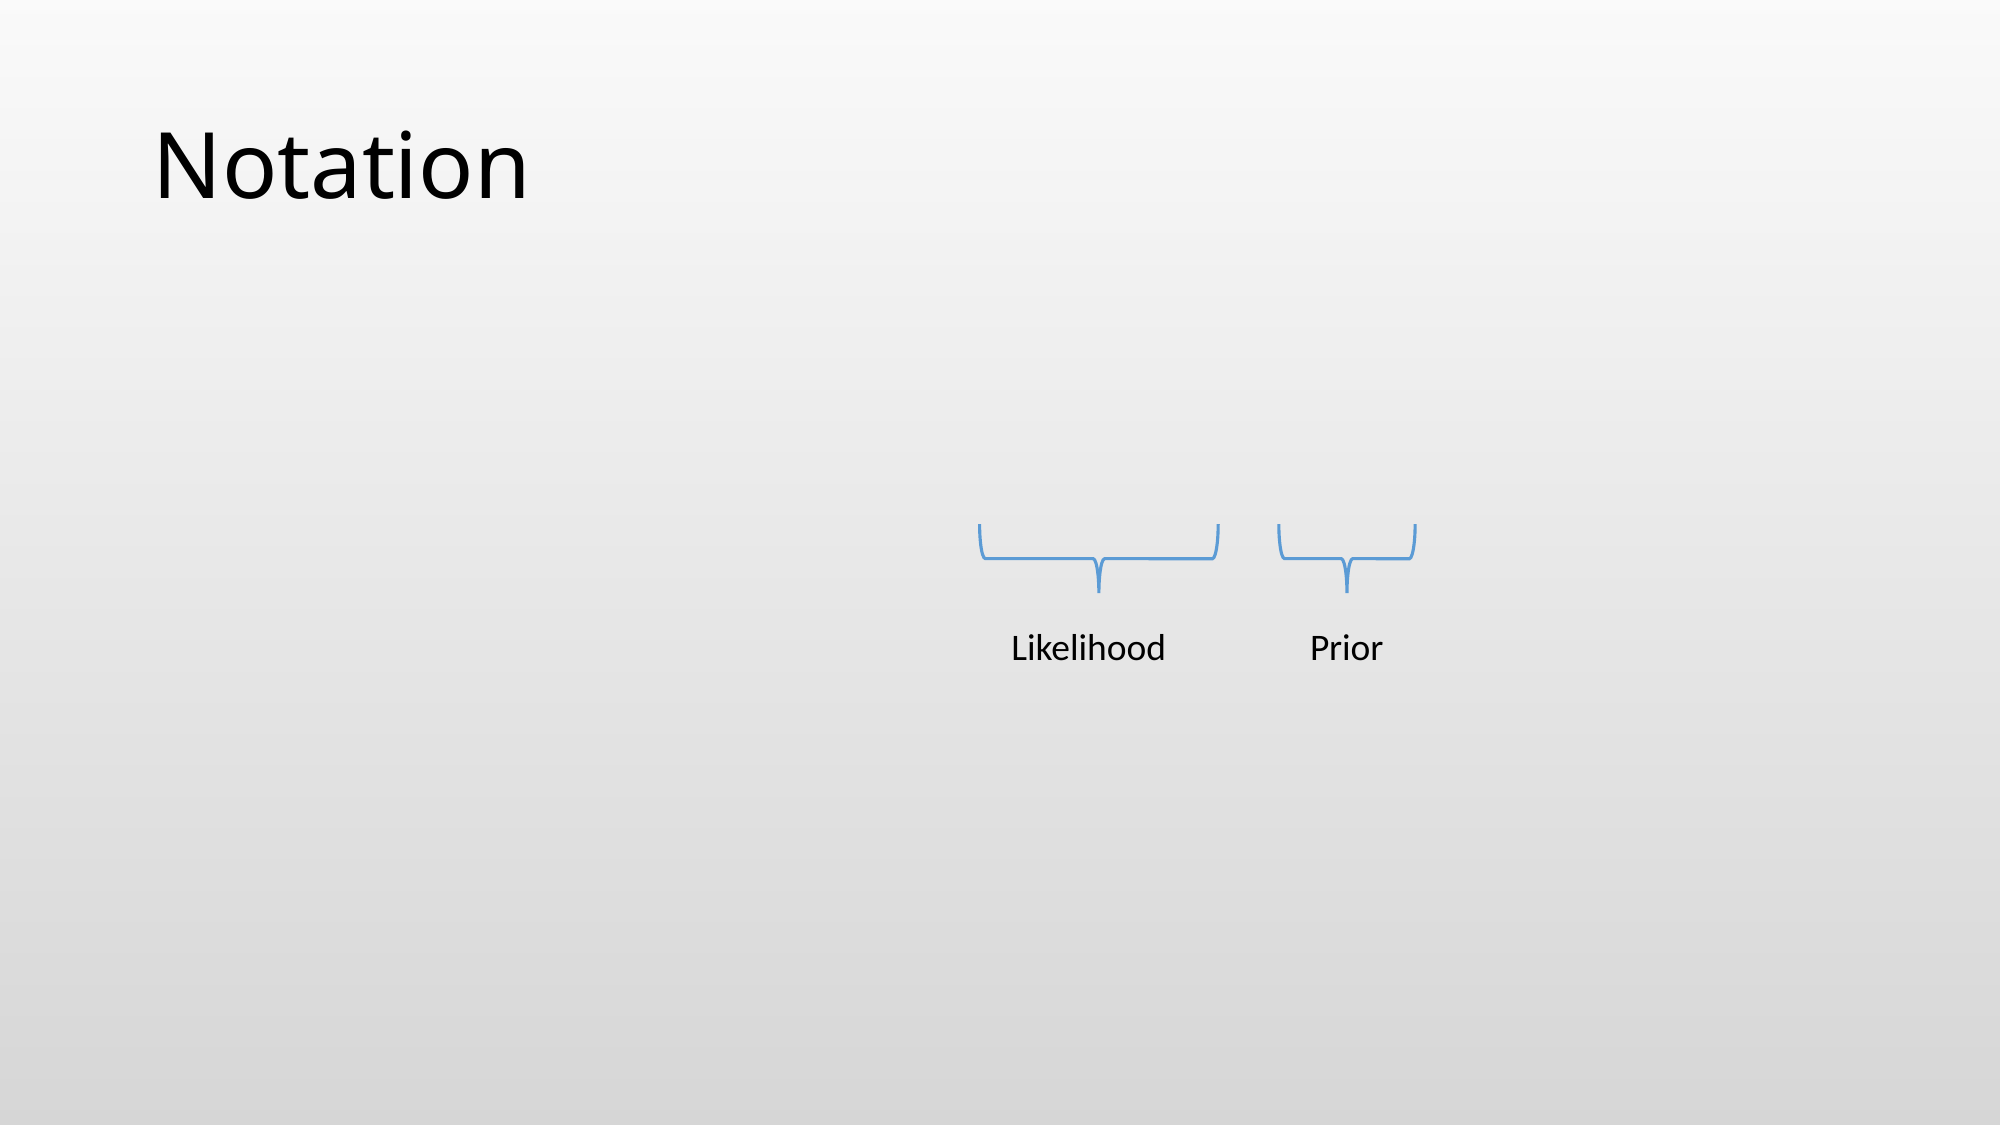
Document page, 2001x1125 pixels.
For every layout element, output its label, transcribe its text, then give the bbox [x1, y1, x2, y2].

text_box [1278, 524, 1416, 594]
title Notation [137, 59, 1863, 278]
text_box Prior [1295, 615, 1399, 675]
text_box Likelihood [996, 615, 1182, 675]
text_box [979, 524, 1219, 594]
